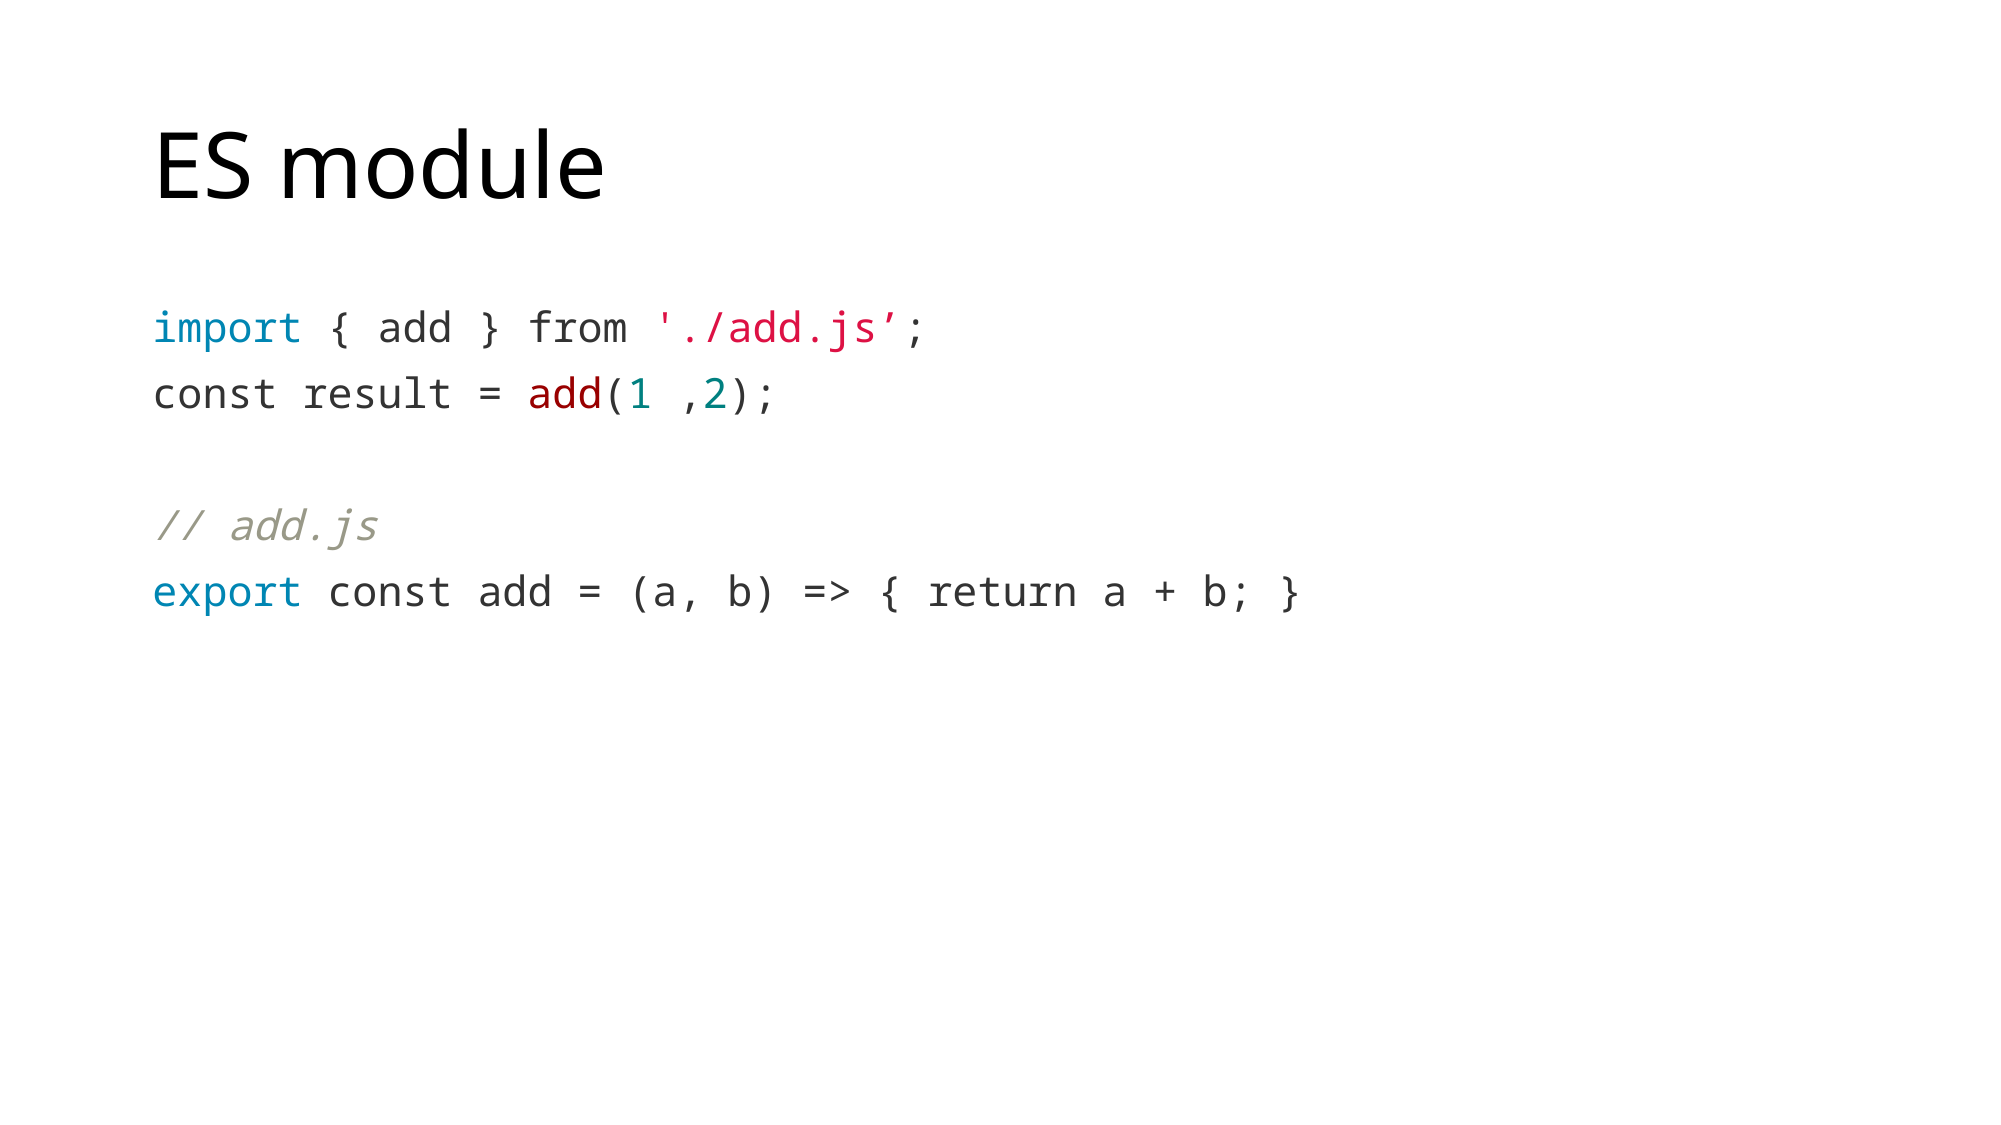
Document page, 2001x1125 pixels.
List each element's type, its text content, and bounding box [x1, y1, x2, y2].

list import { add } from './add.js’; const result = add(1 ,2); // add.js export const add = (a, b) => { return a + b; } [137, 299, 1863, 1014]
title ES module [137, 59, 1863, 278]
